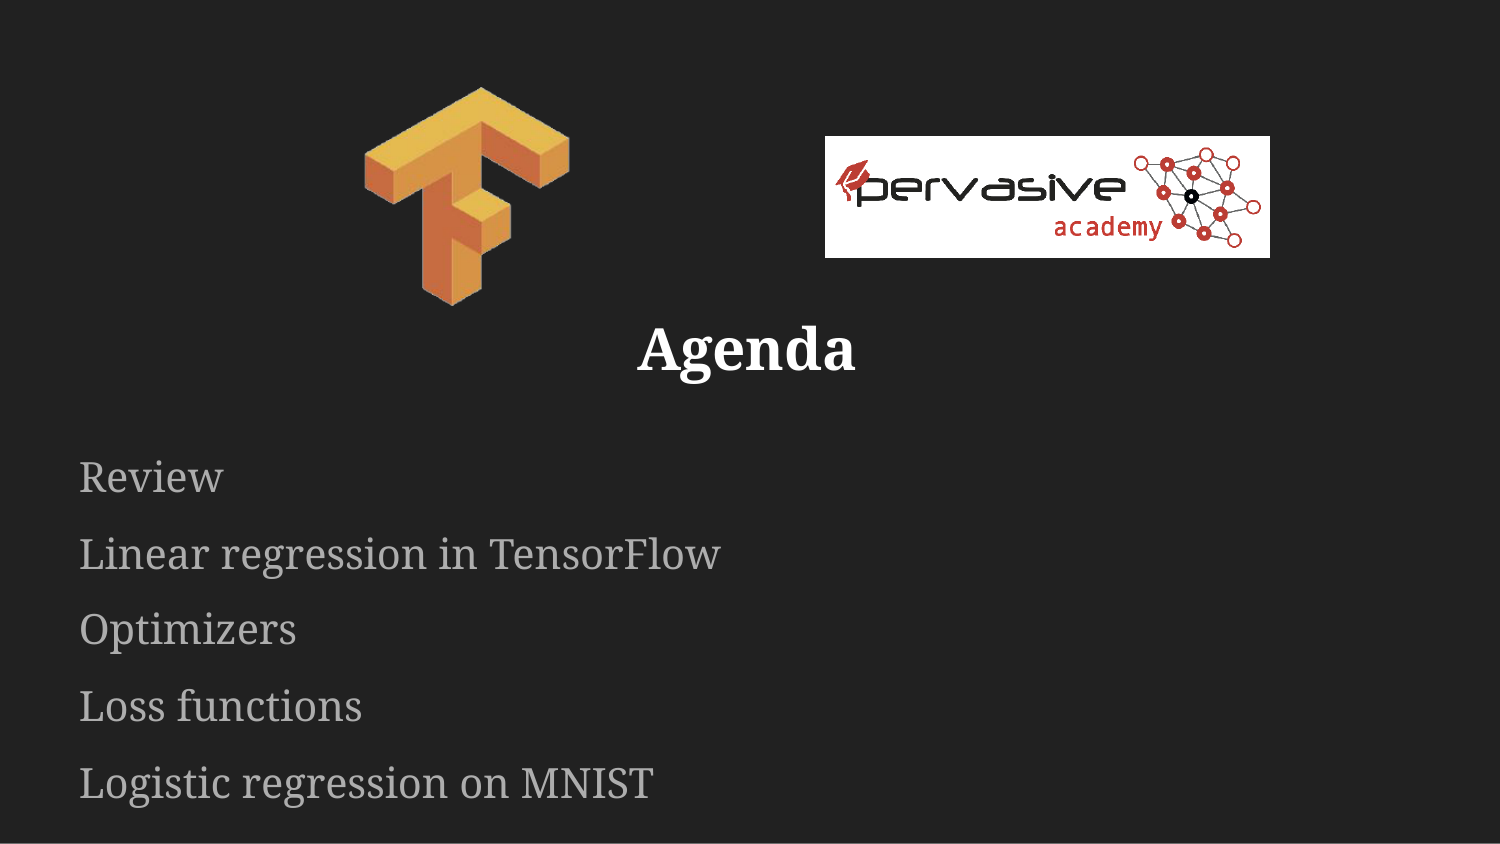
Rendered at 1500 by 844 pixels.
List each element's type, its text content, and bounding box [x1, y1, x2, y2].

picture [824, 136, 1270, 258]
text_box [355, 86, 575, 307]
text_box Review Linear regression in TensorFlow Optimizers Loss functions Logistic regression on MNIST [76, 423, 750, 807]
title Agenda [635, 310, 865, 454]
